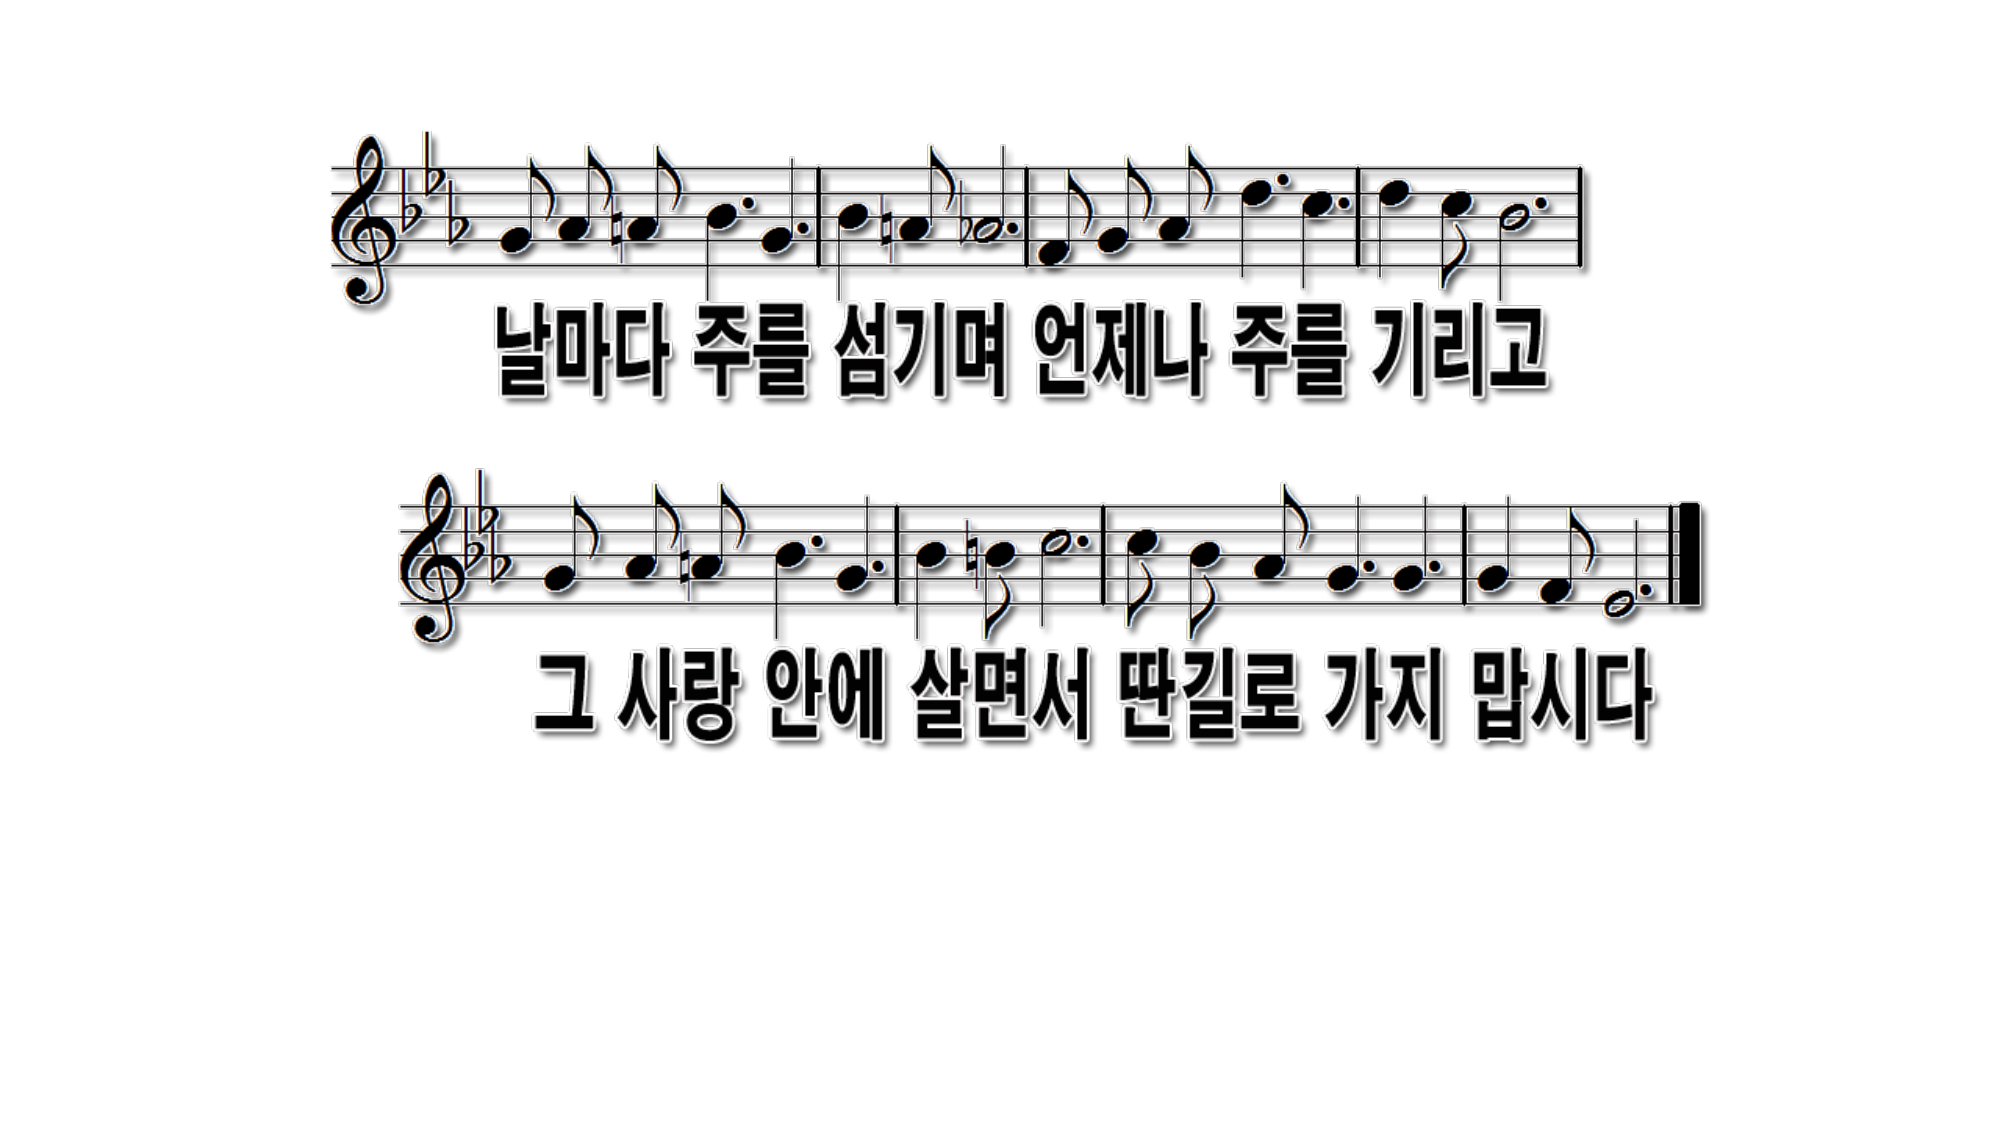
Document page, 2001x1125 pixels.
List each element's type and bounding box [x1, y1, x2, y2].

picture [249, 0, 1750, 835]
